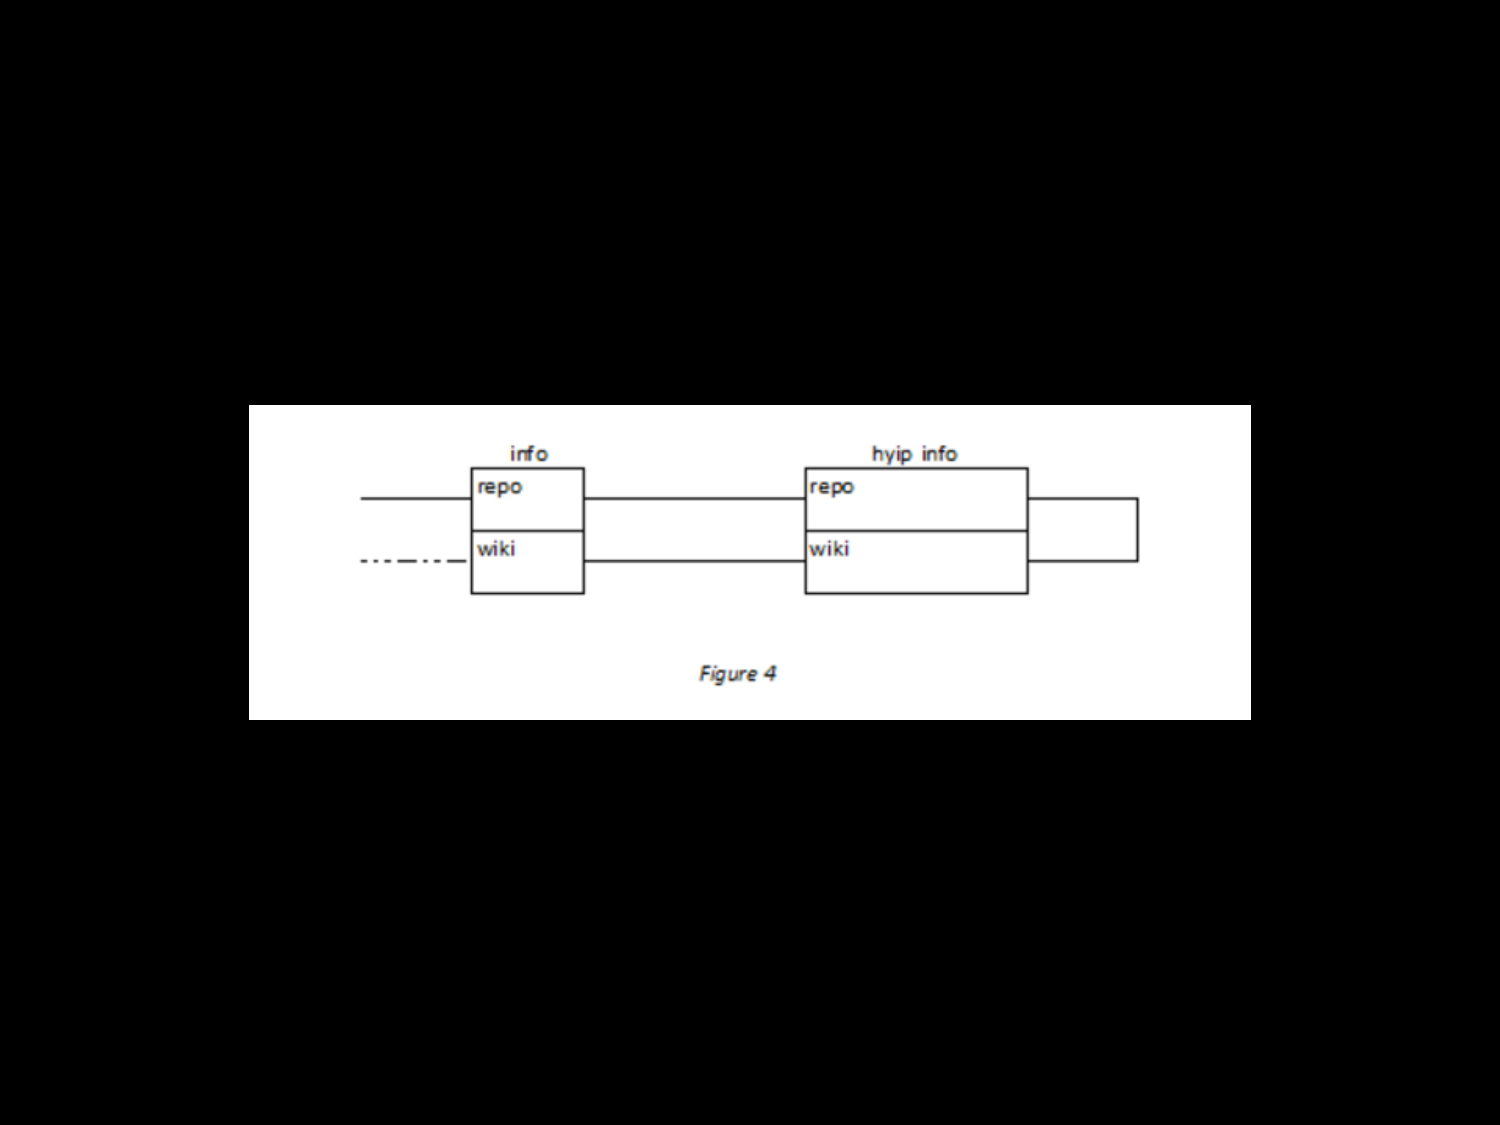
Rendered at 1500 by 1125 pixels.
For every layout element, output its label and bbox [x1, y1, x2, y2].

picture [248, 405, 1251, 720]
